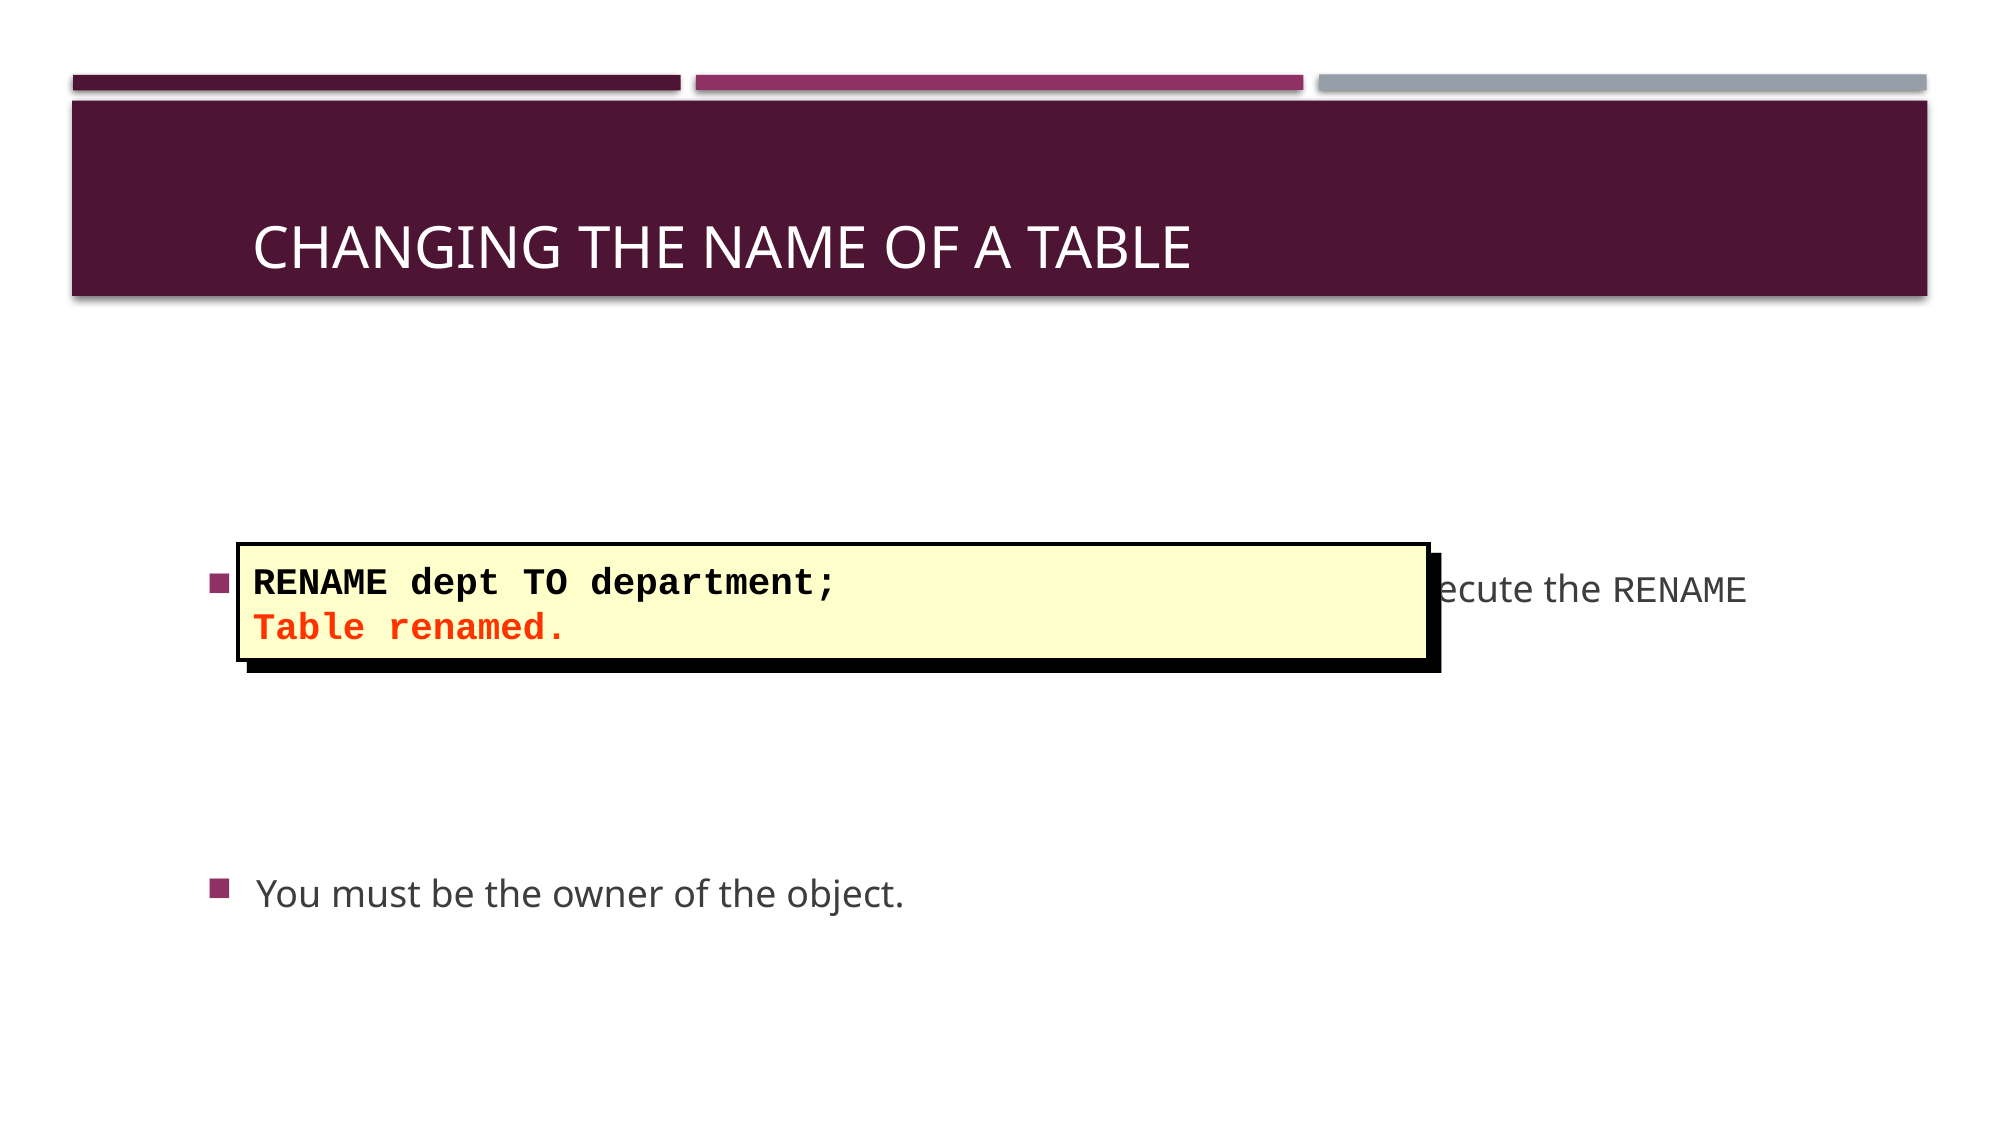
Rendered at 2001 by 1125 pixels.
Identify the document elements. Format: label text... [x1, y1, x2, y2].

list To change the name of a table, view, sequence, or synonym, you execute the RENAME statement. You must be the owner of the object. [190, 384, 1935, 1097]
text_box RENAME dept TO department; Table renamed. [237, 544, 1429, 660]
title Changing the Name of a table [237, 124, 1576, 288]
